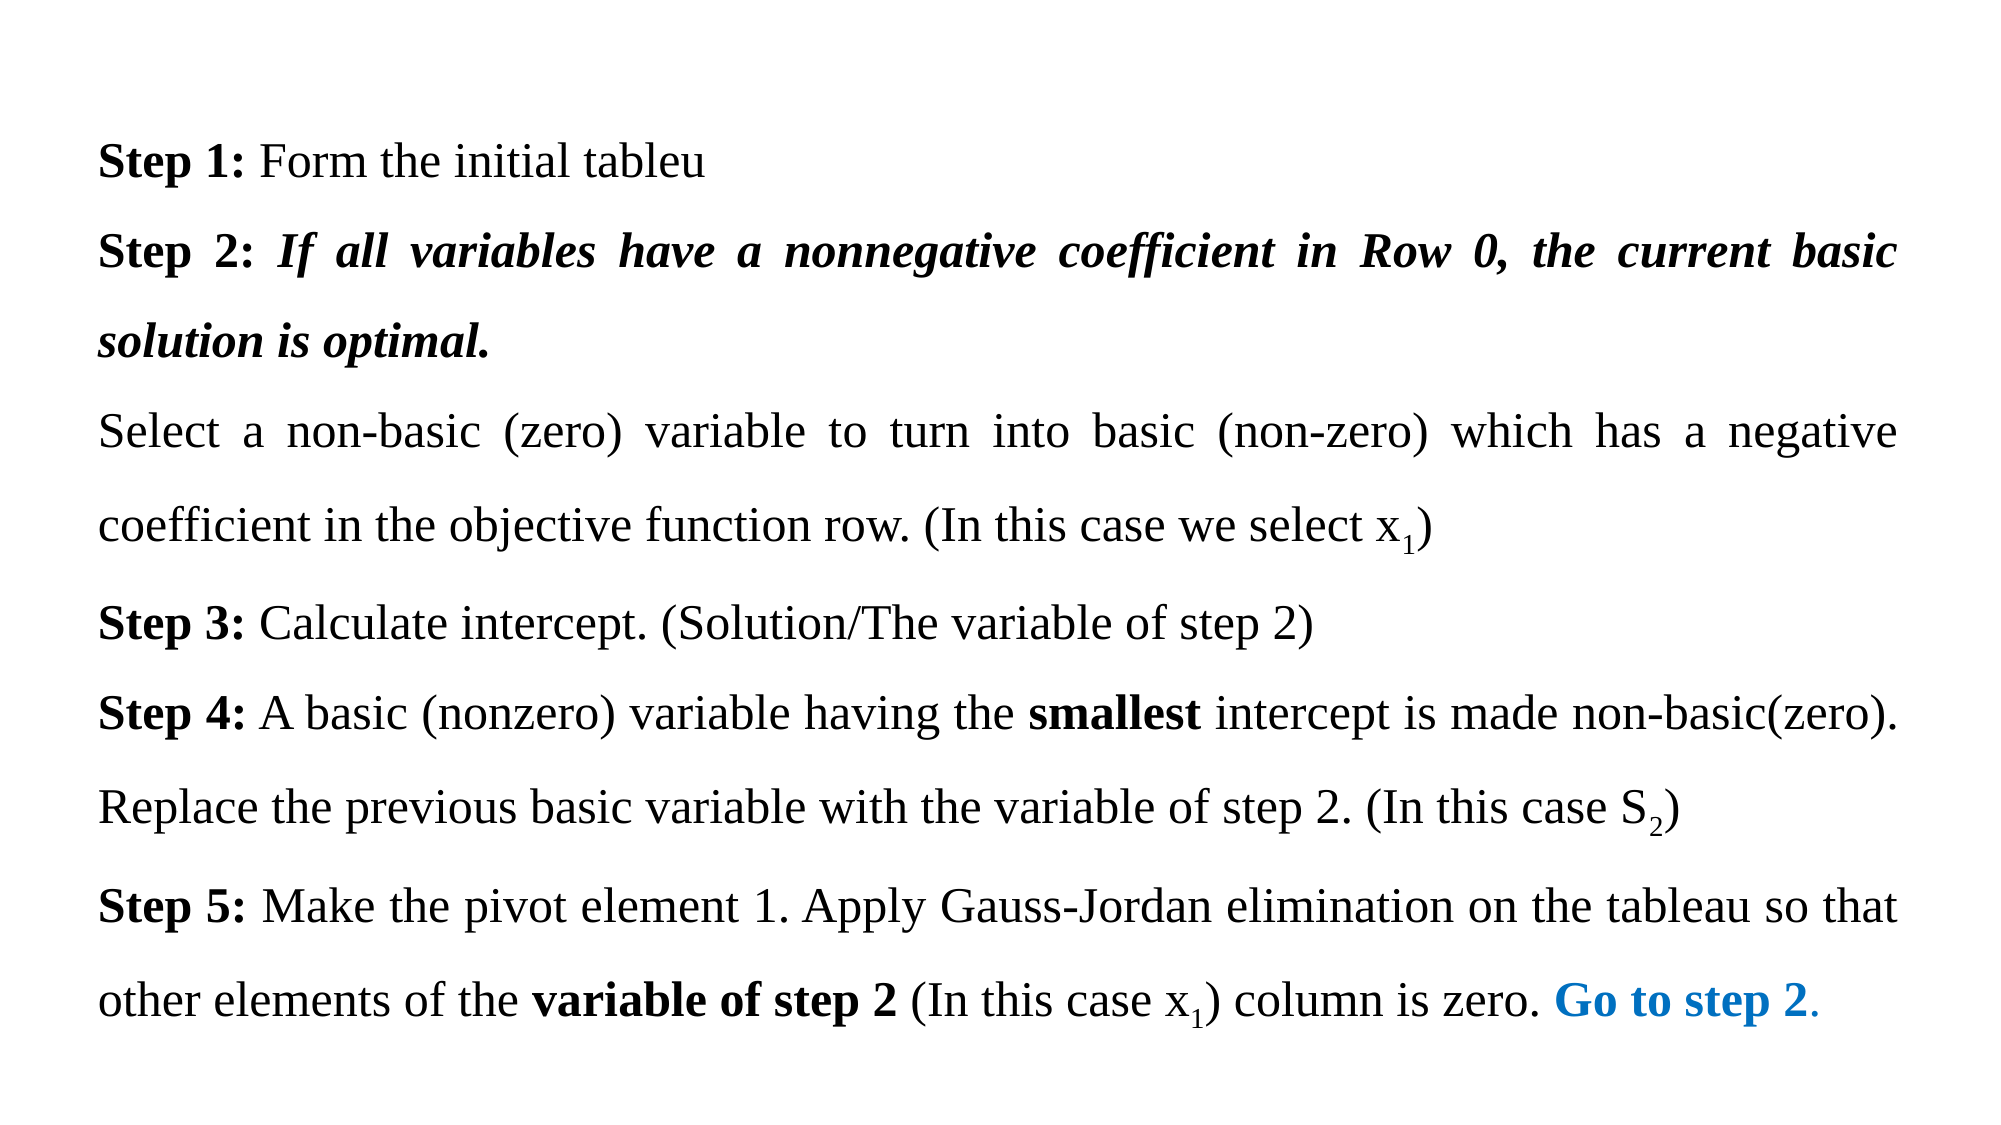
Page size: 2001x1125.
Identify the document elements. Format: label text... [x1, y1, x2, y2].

text_box Step 1: Form the initial tableu Step 2: If all variables have a nonnegative coefficient in Row 0, the current basic solution is optimal. Select a non-basic (zero) variable to turn into basic (non-zero) which has a negative coefficient in the objective function row. (In this case we select x1) Step 3: Calculate intercept. (Solution/The variable of step 2) Step 4: A basic (nonzero) variable having the smallest intercept is made non-basic(zero). Replace the previous basic variable with the variable of step 2. (In this case S2) Step 5: Make the pivot element 1. Apply Gauss-Jordan elimination on the tableau so that other elements of the variable of step 2 (In this case x1) column is zero. Go to step 2. [83, 90, 1915, 1042]
